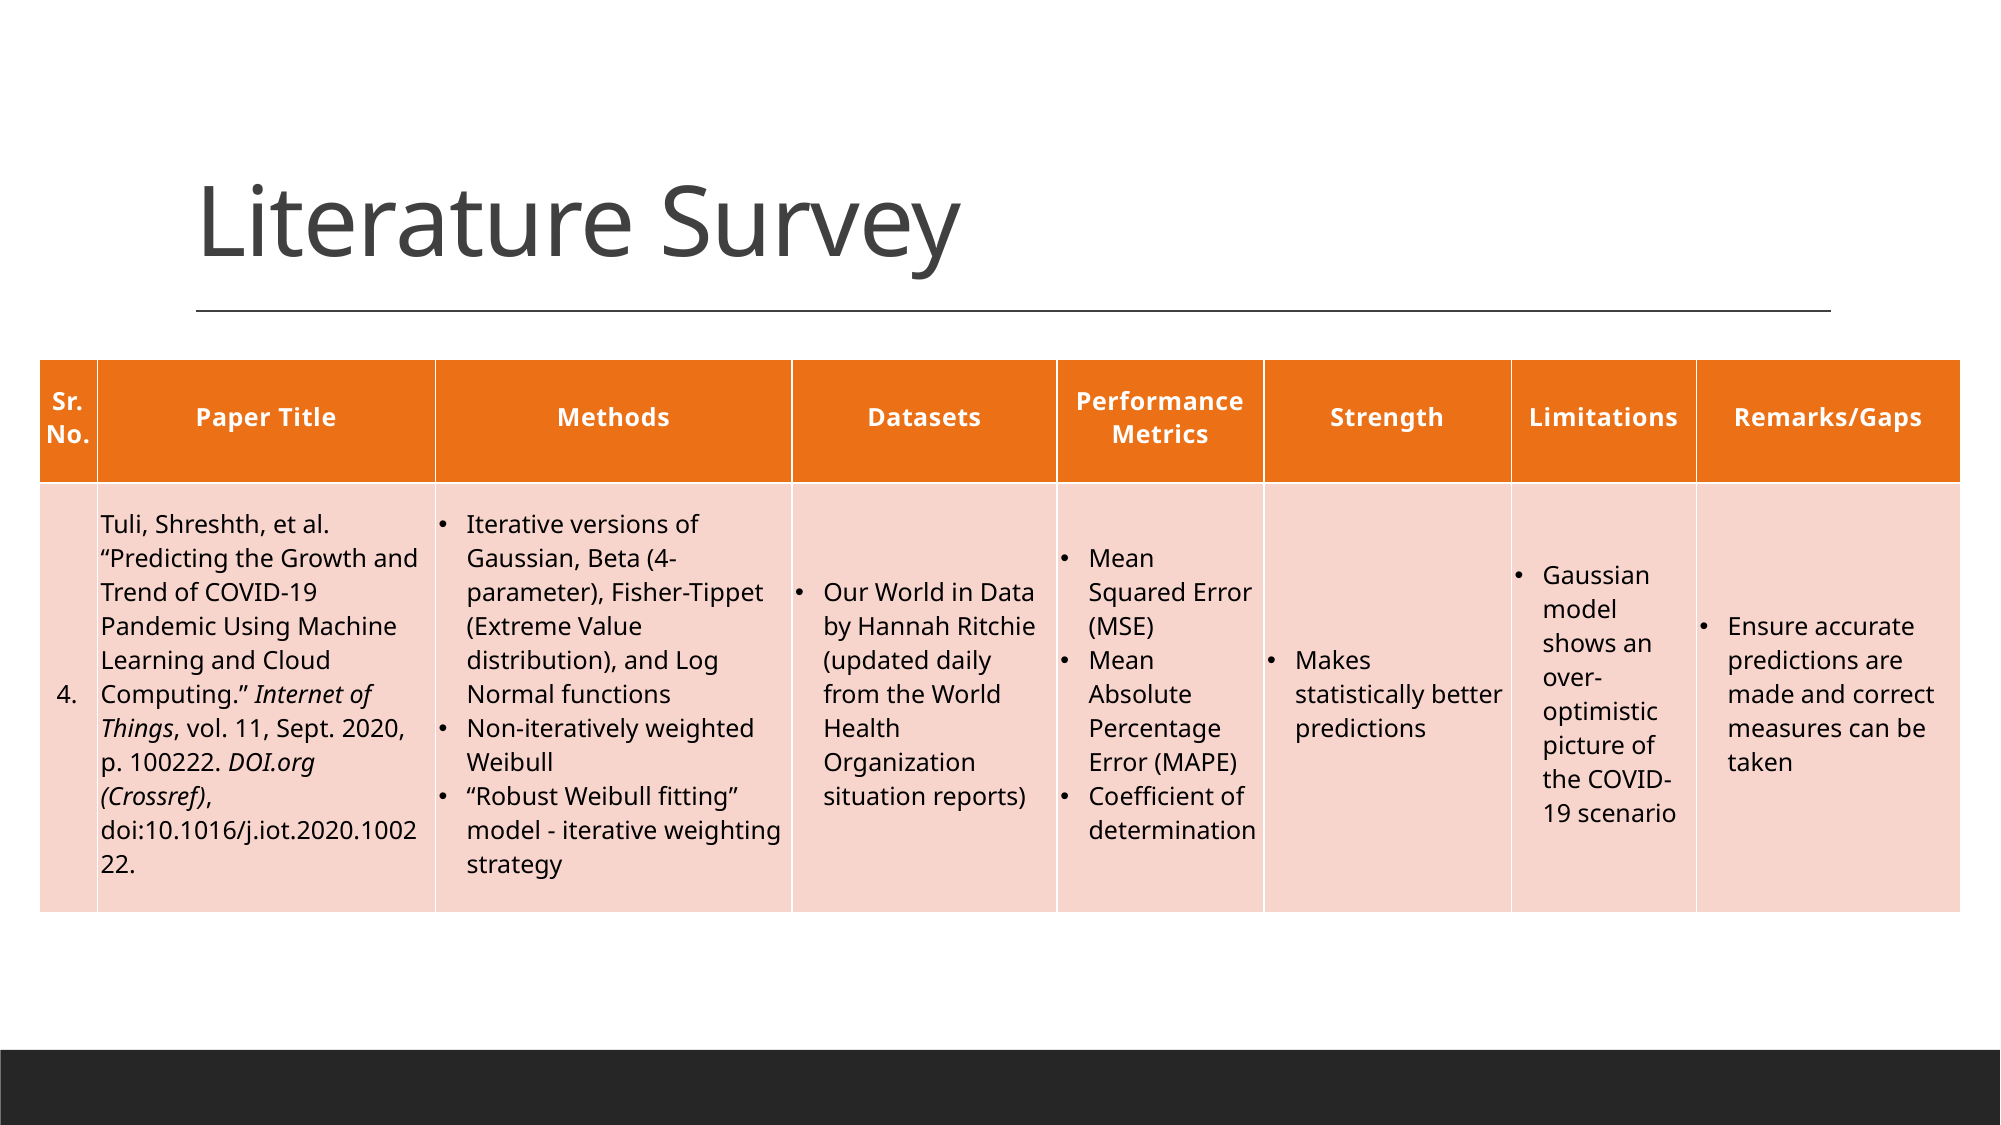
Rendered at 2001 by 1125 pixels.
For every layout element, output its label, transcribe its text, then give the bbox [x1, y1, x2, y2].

table_cell Iterative versions of Gaussian, Beta (4-parameter), Fisher-Tippet (Extreme Value distribution), and Log Normal functions Non-iteratively weighted Weibull “Robust Weibull fitting” model - iterative weighting strategy [436, 484, 791, 912]
table_cell Gaussian model shows an over-optimistic picture of the COVID-19 scenario [1512, 484, 1696, 912]
table_cell Our World in Data by Hannah Ritchie (updated daily from the World Health Organization situation reports) [793, 484, 1056, 912]
table_cell Ensure accurate predictions are made and correct measures can be taken [1697, 484, 1960, 912]
table_header Limitations [1512, 360, 1696, 482]
table_header Strength [1265, 360, 1511, 482]
table_header Remarks/Gaps [1697, 360, 1960, 482]
table_cell Makes statistically better predictions [1265, 484, 1511, 912]
table_header Methods [436, 360, 791, 482]
table_header Paper Title [98, 360, 435, 482]
table_header Performance Metrics [1058, 360, 1263, 482]
table_header Sr. No. [40, 360, 97, 482]
title Literature Survey [180, 47, 1830, 285]
table_cell Tuli, Shreshth, et al. “Predicting the Growth and Trend of COVID-19 Pandemic Using Machine Learning and Cloud Computing.” Internet of Things, vol. 11, Sept. 2020, p. 100222. DOI.org (Crossref), doi:10.1016/j.iot.2020.100222. [98, 484, 435, 912]
table_header Datasets [793, 360, 1056, 482]
table_cell 4. [40, 484, 97, 912]
table_cell Mean Squared Error (MSE) Mean Absolute Percentage Error (MAPE) Coefficient of determination [1058, 484, 1263, 912]
